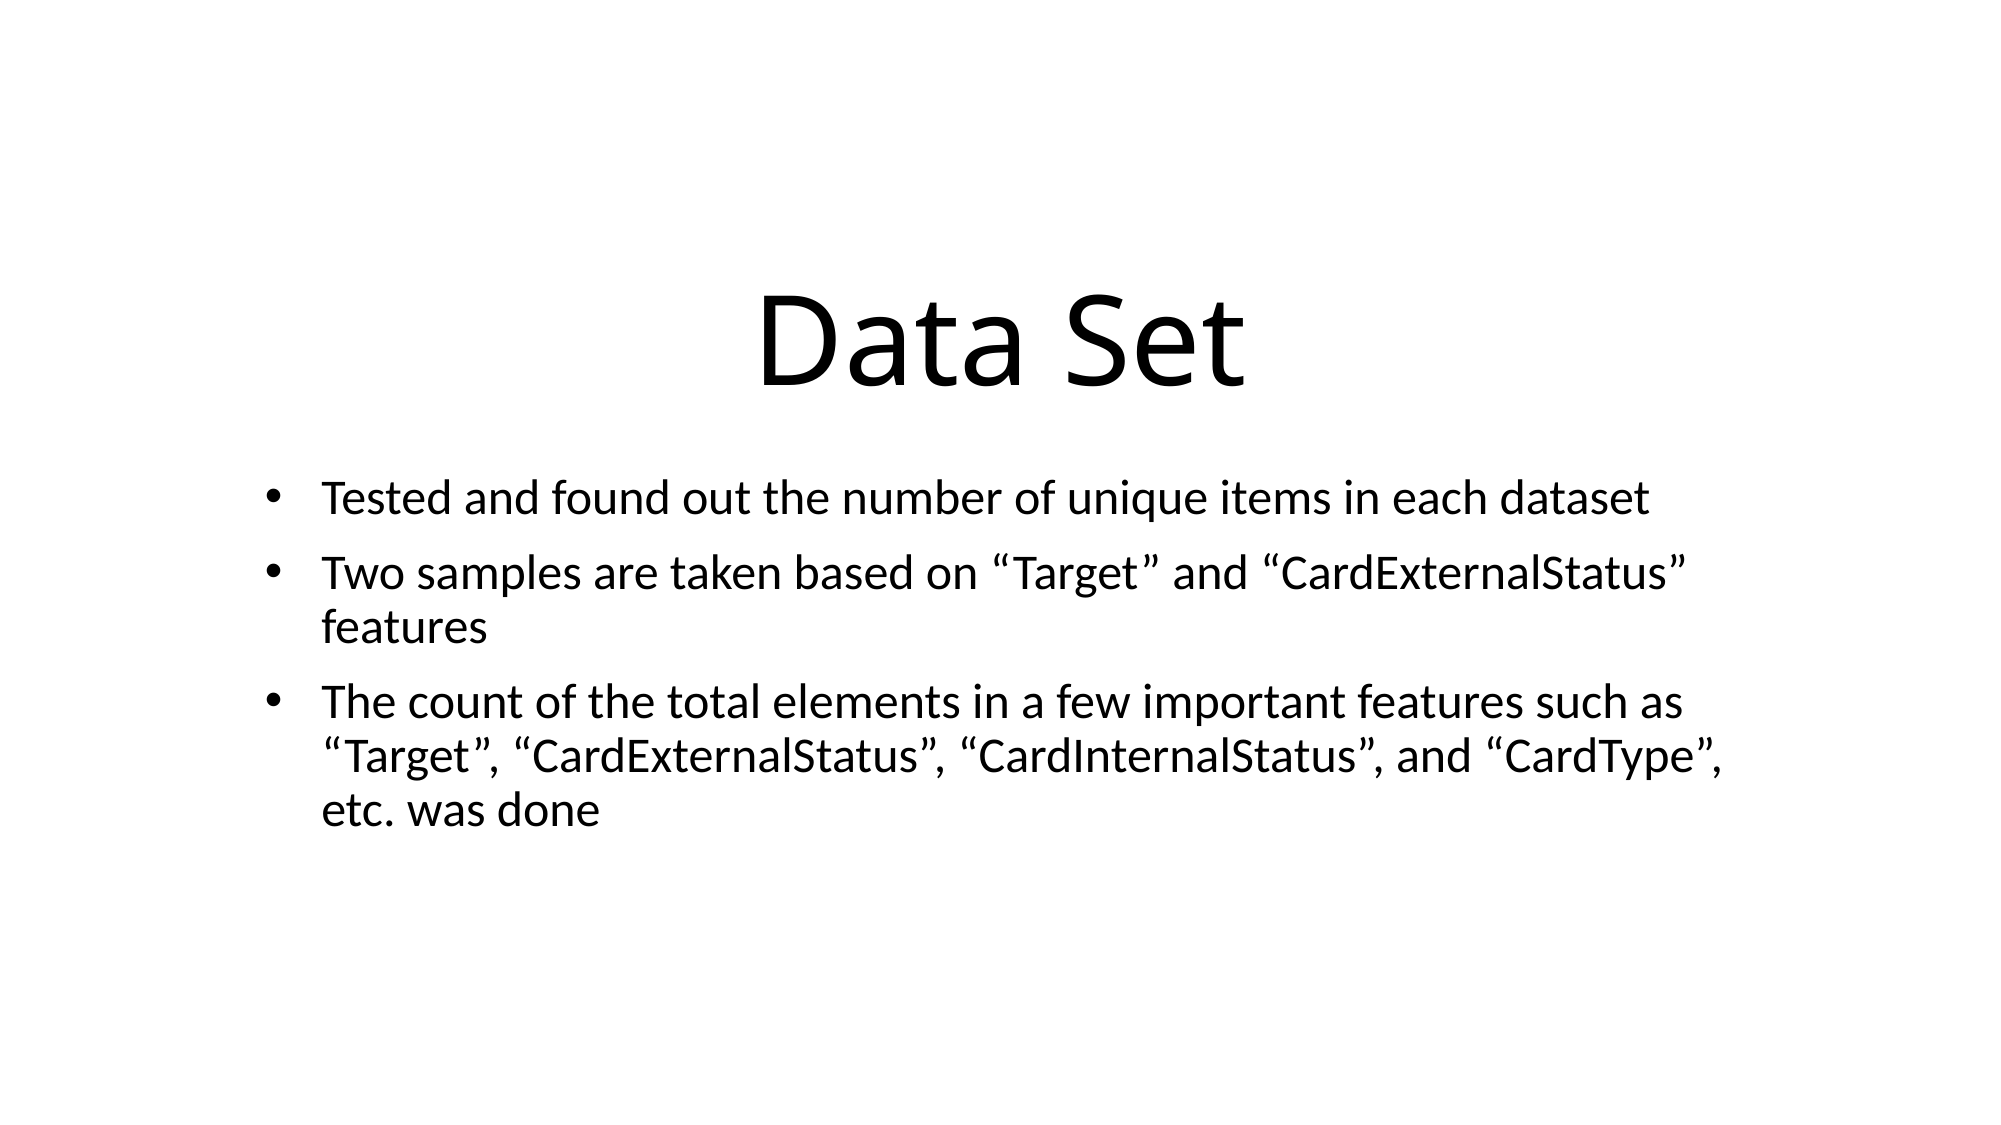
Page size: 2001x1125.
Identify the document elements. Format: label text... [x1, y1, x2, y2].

title Data Set [249, 184, 1750, 421]
subtitle Tested and found out the number of unique items in each dataset Two samples are taken based on “Target” and “CardExternalStatus” features The count of the total elements in a few important features such as “Target”, “CardExternalStatus”, “CardInternalStatus”, and “CardType”, etc. was done [249, 464, 1750, 977]
